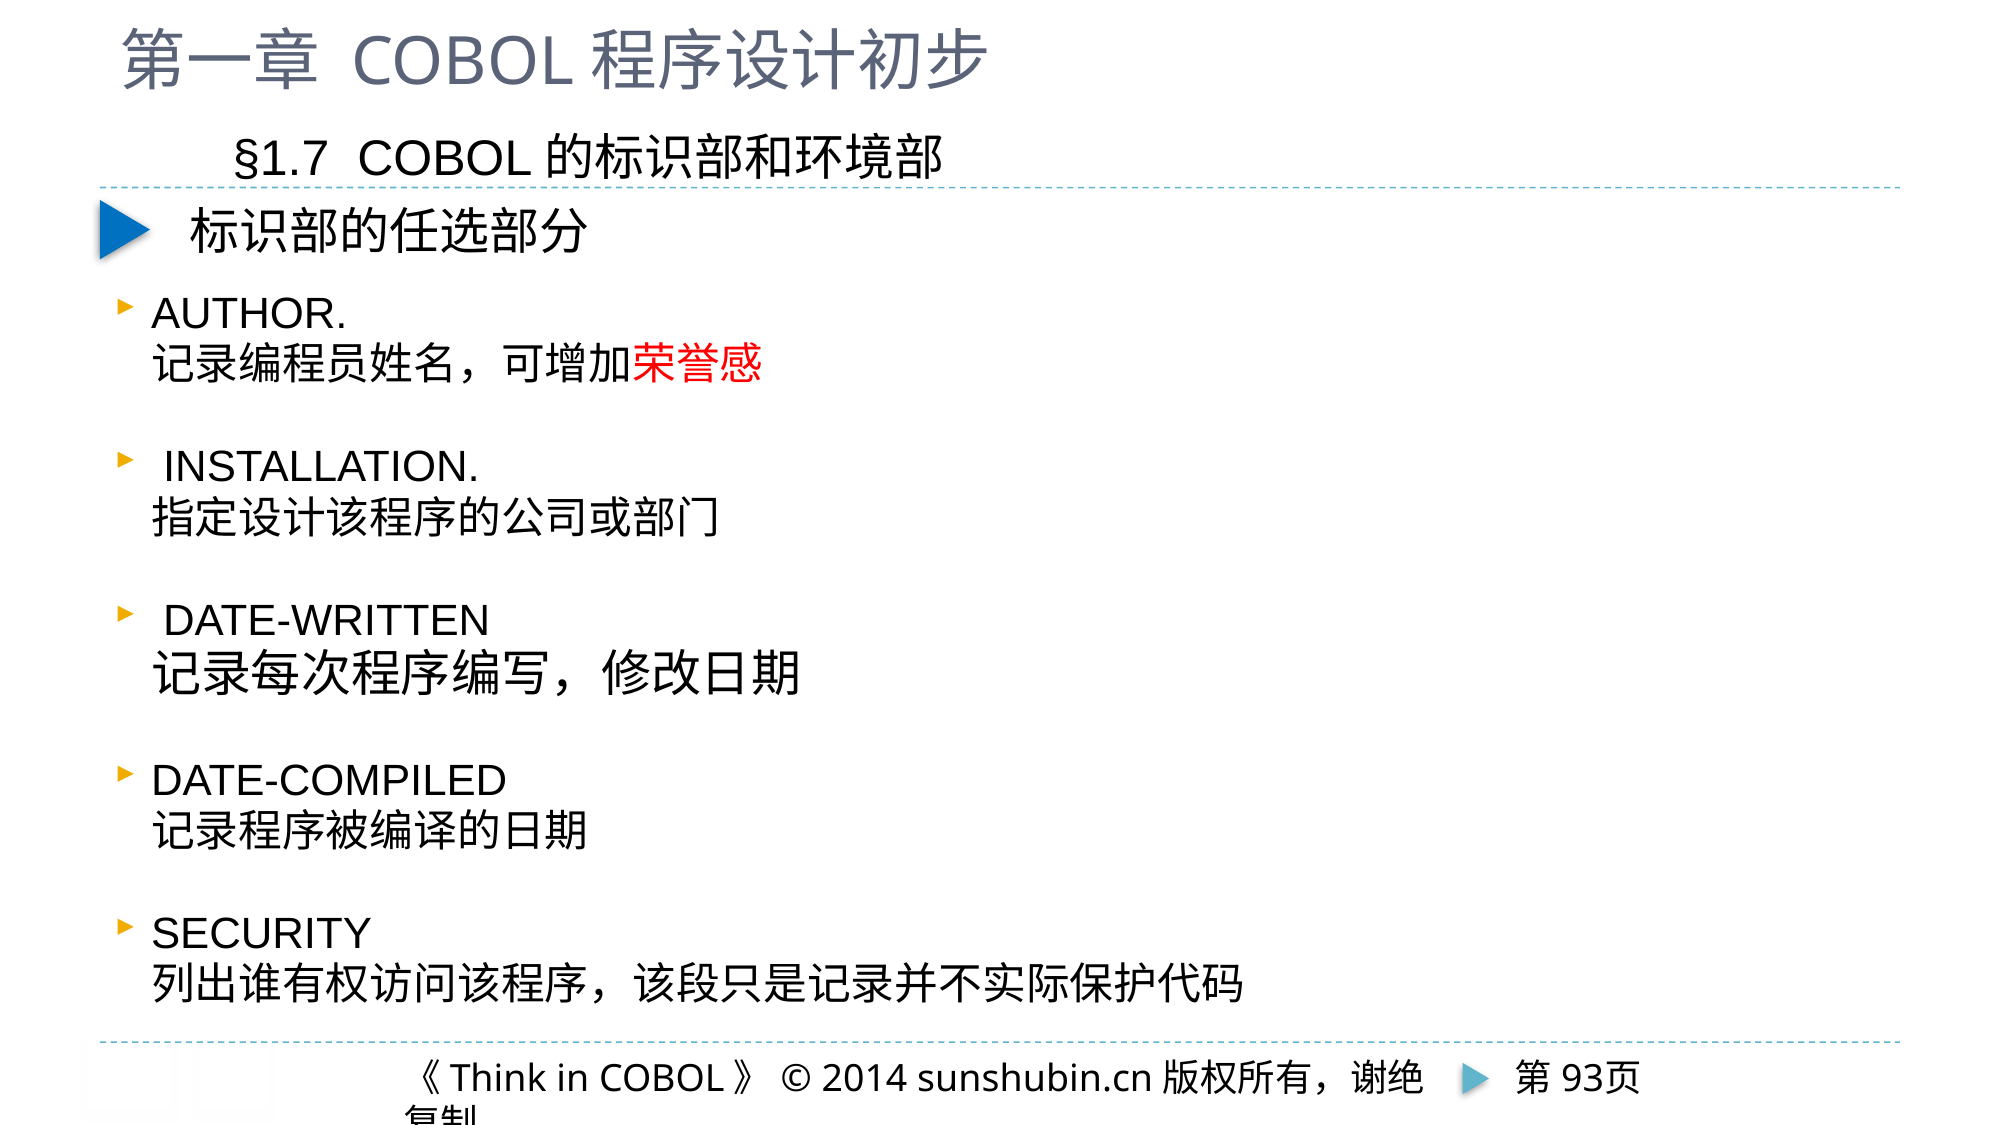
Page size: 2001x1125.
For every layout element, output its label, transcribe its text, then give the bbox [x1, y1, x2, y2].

list AUTHOR. 记录编程员姓名，可增加荣誉感 INSTALLATION. 指定设计该程序的公司或部门 DATE-WRITTEN 记录每次程序编写，修改日期 DATE-COMPILED 记录程序被编译的日期 SECURITY 列出谁有权访问该程序，该段只是记录并不实际保护代码 [99, 287, 1900, 1025]
list §1.7 COBOL的标识部和环境部 [217, 118, 1305, 182]
list 标识部的任选部分 [175, 192, 1305, 268]
title 第一章 COBOL程序设计初步 [105, 10, 1305, 99]
